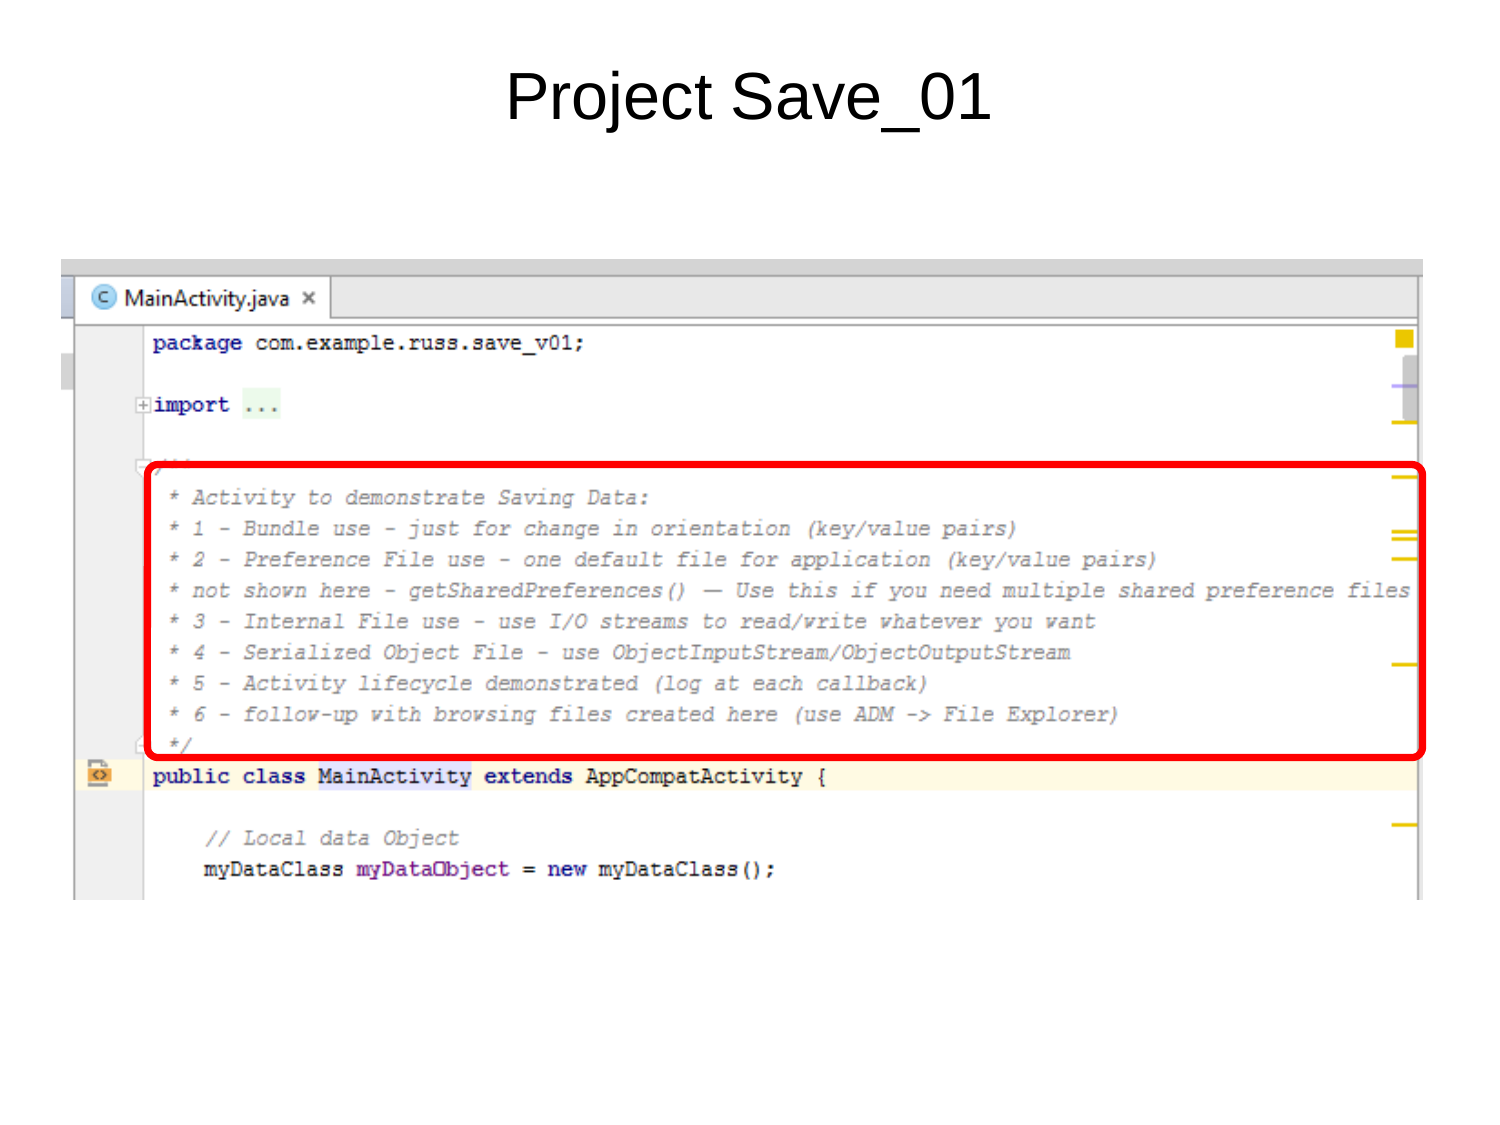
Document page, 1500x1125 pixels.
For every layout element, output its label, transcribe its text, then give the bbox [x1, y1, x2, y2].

picture [60, 259, 1423, 900]
text_box Project Save_01 [74, 45, 1425, 233]
